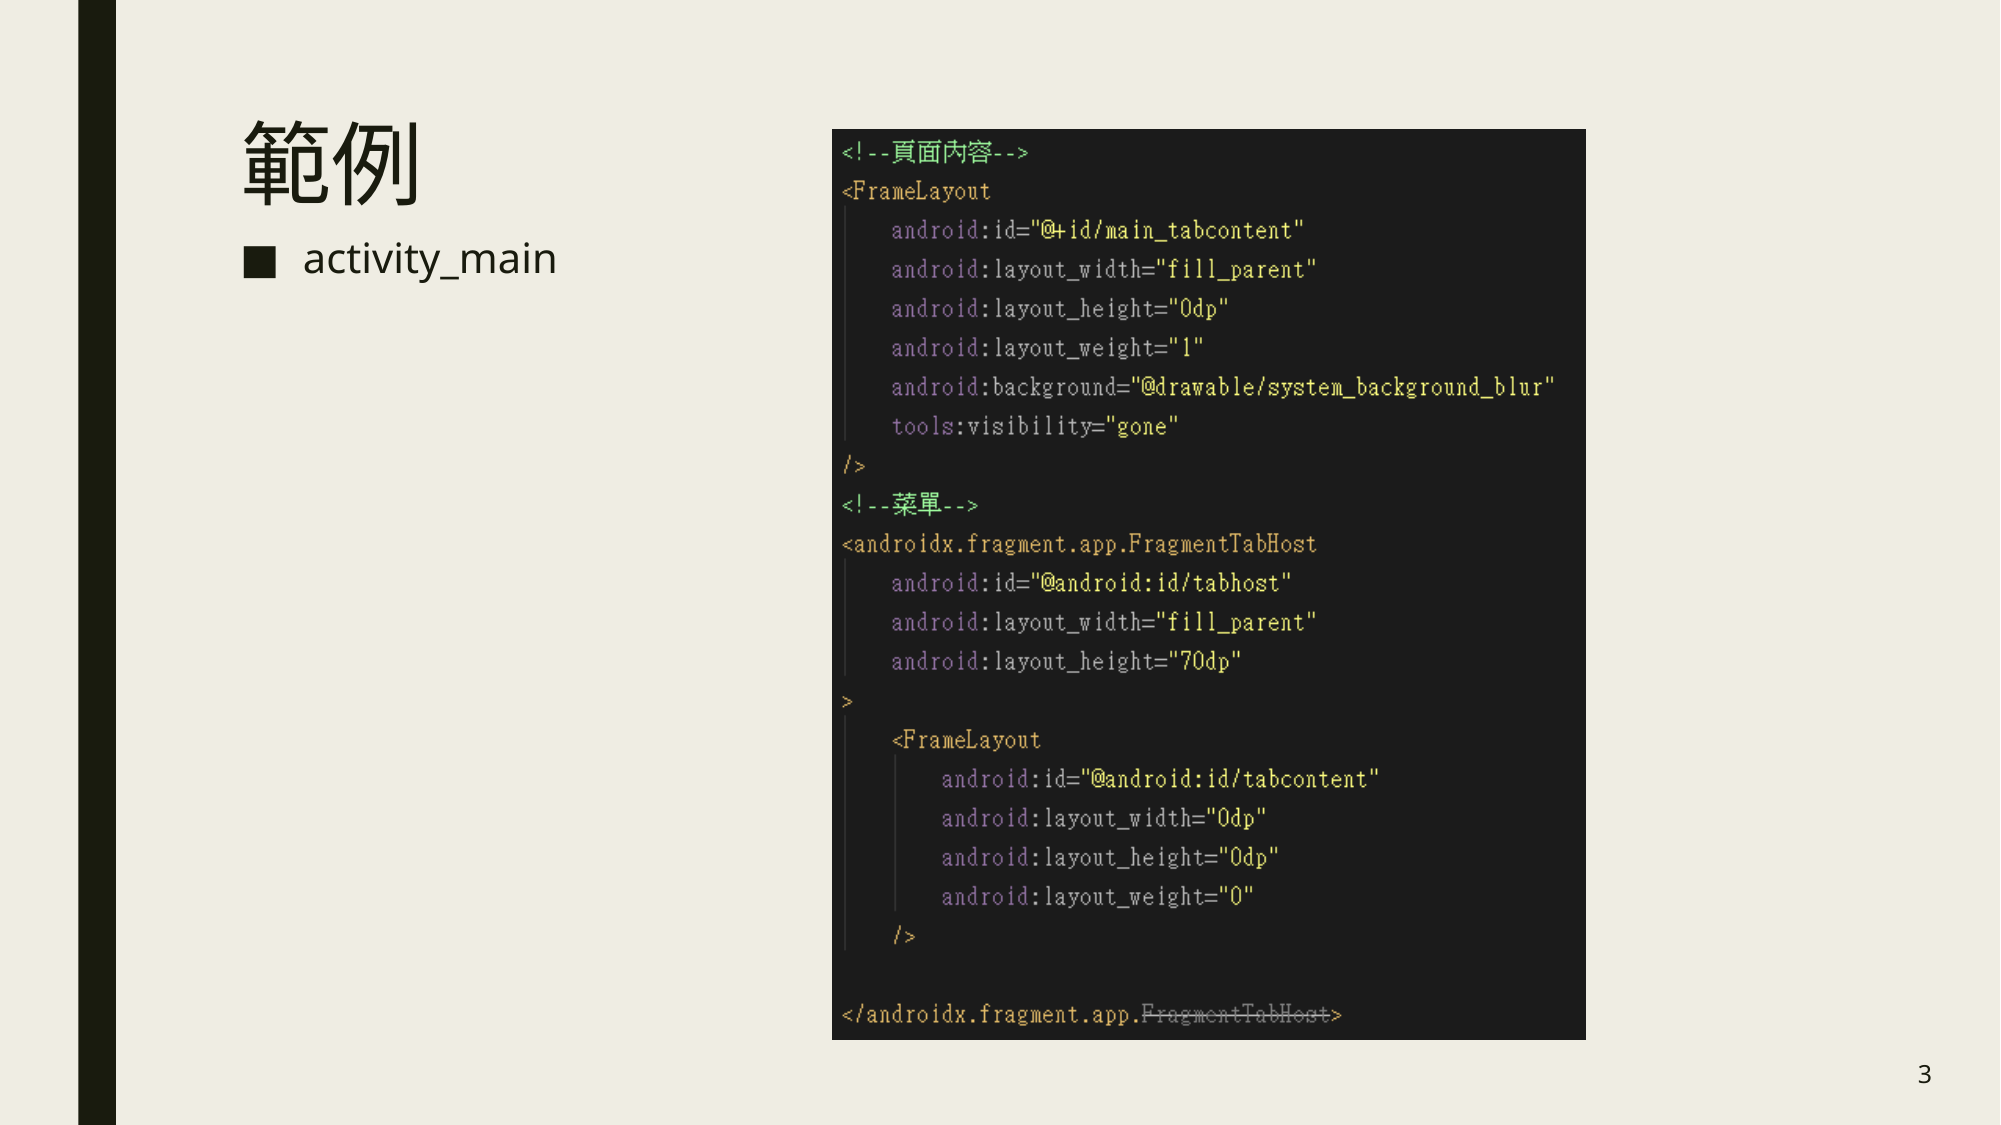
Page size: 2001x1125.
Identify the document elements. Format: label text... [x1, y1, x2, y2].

picture [832, 129, 1586, 1040]
footer 3 [1902, 1039, 1949, 1112]
list activity_main [225, 228, 618, 348]
title 範例 [225, 112, 1800, 228]
